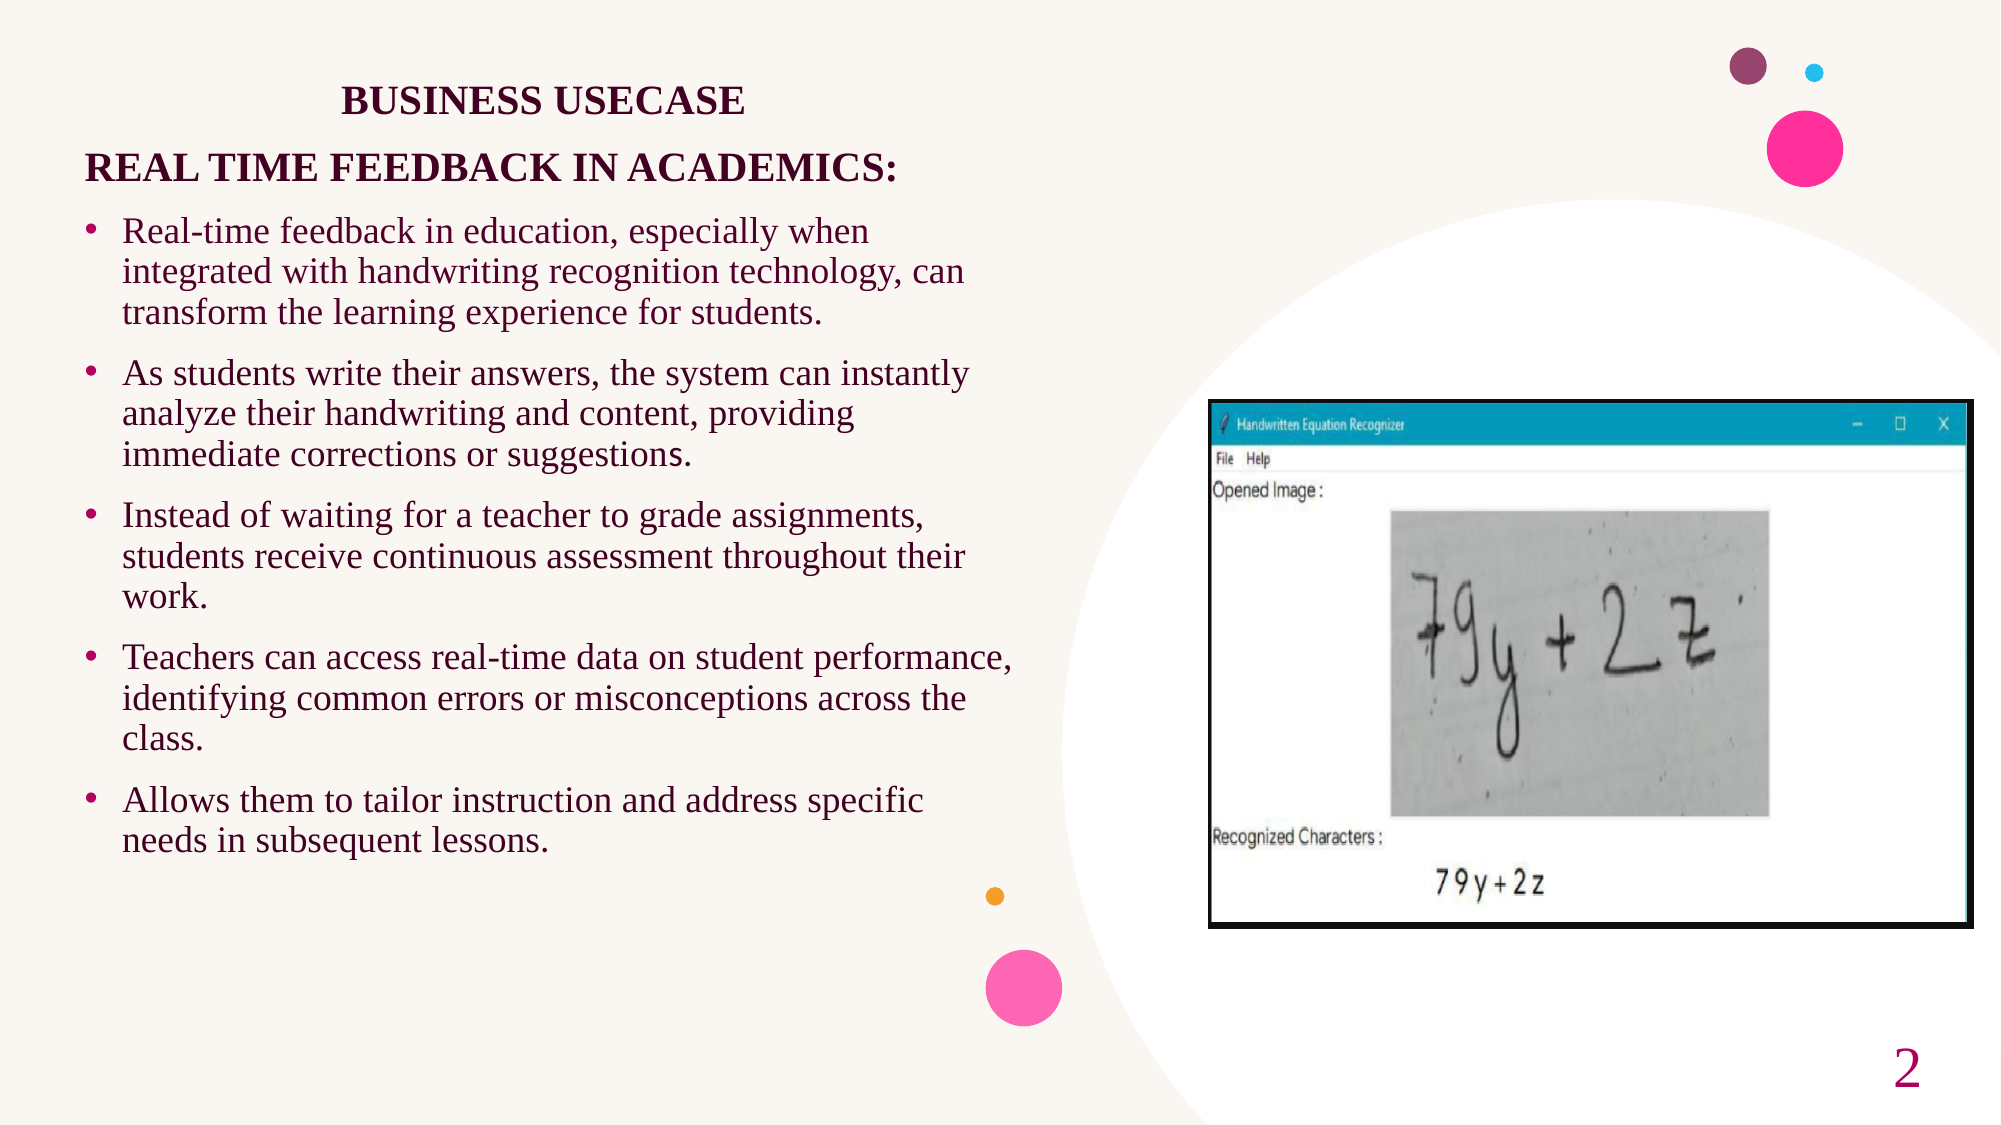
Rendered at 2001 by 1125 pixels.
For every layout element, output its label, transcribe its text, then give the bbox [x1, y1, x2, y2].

slide_number 2 [1487, 1050, 1938, 1089]
picture [1208, 399, 1974, 929]
list BUSINESS USECASE REAL TIME FEEDBACK IN ACADEMICS: Real-time feedback in education, especially when integrated with handwriting recognition technology, can transform the learning experience for students. As students write their answers, the system can instantly analyze their handwriting and content, providing immediate corrections or suggestions. Instead of waiting for a teacher to grade assignments, students receive continuous assessment throughout their work. Teachers can access real-time data on student performance, identifying common errors or misconceptions across the class. Allows them to tailor instruction and address specific needs in subsequent lessons. [69, 71, 1033, 1028]
text_box [0, 0, 2000, 1125]
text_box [985, 47, 1844, 1027]
text_box [1133, 247, 2000, 1125]
